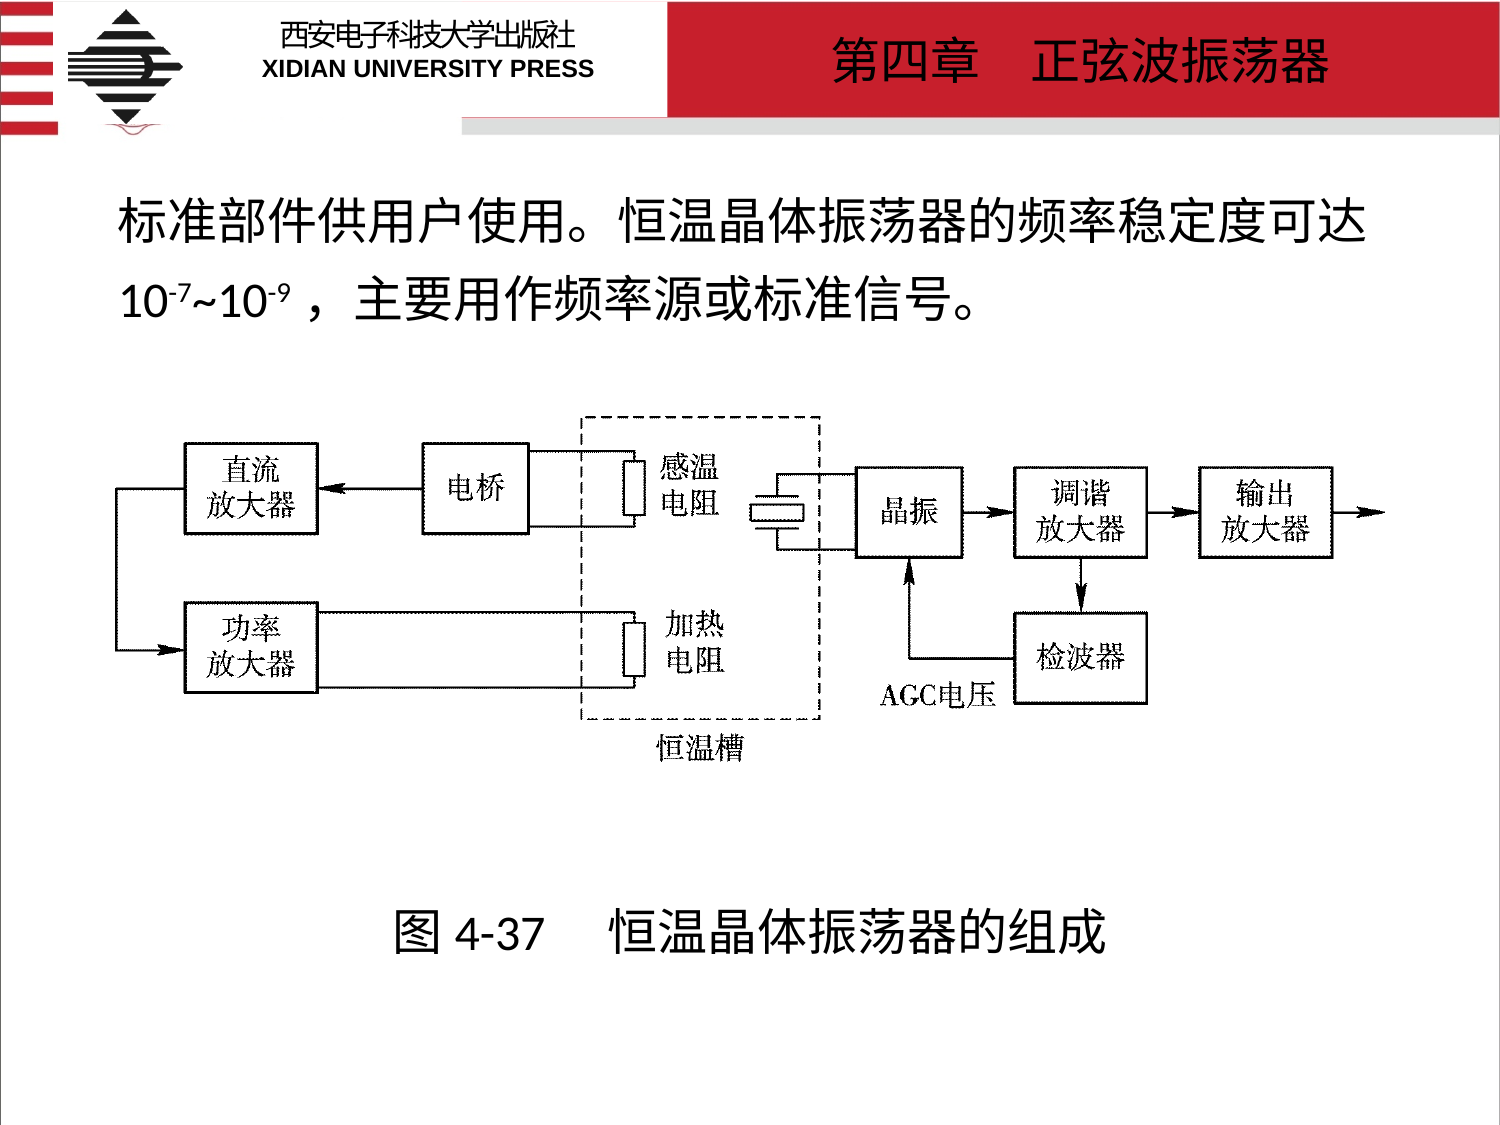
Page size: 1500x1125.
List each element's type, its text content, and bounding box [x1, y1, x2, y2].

picture [0, 1, 1500, 1125]
text_box 图4-37 恒温晶体振荡器的组成 [377, 893, 1123, 968]
title 标准部件供用户使用。恒温晶体振荡器的频率稳定度可达10-7~10-9，主要用作频率源或标准信号。 [103, 163, 1397, 1019]
